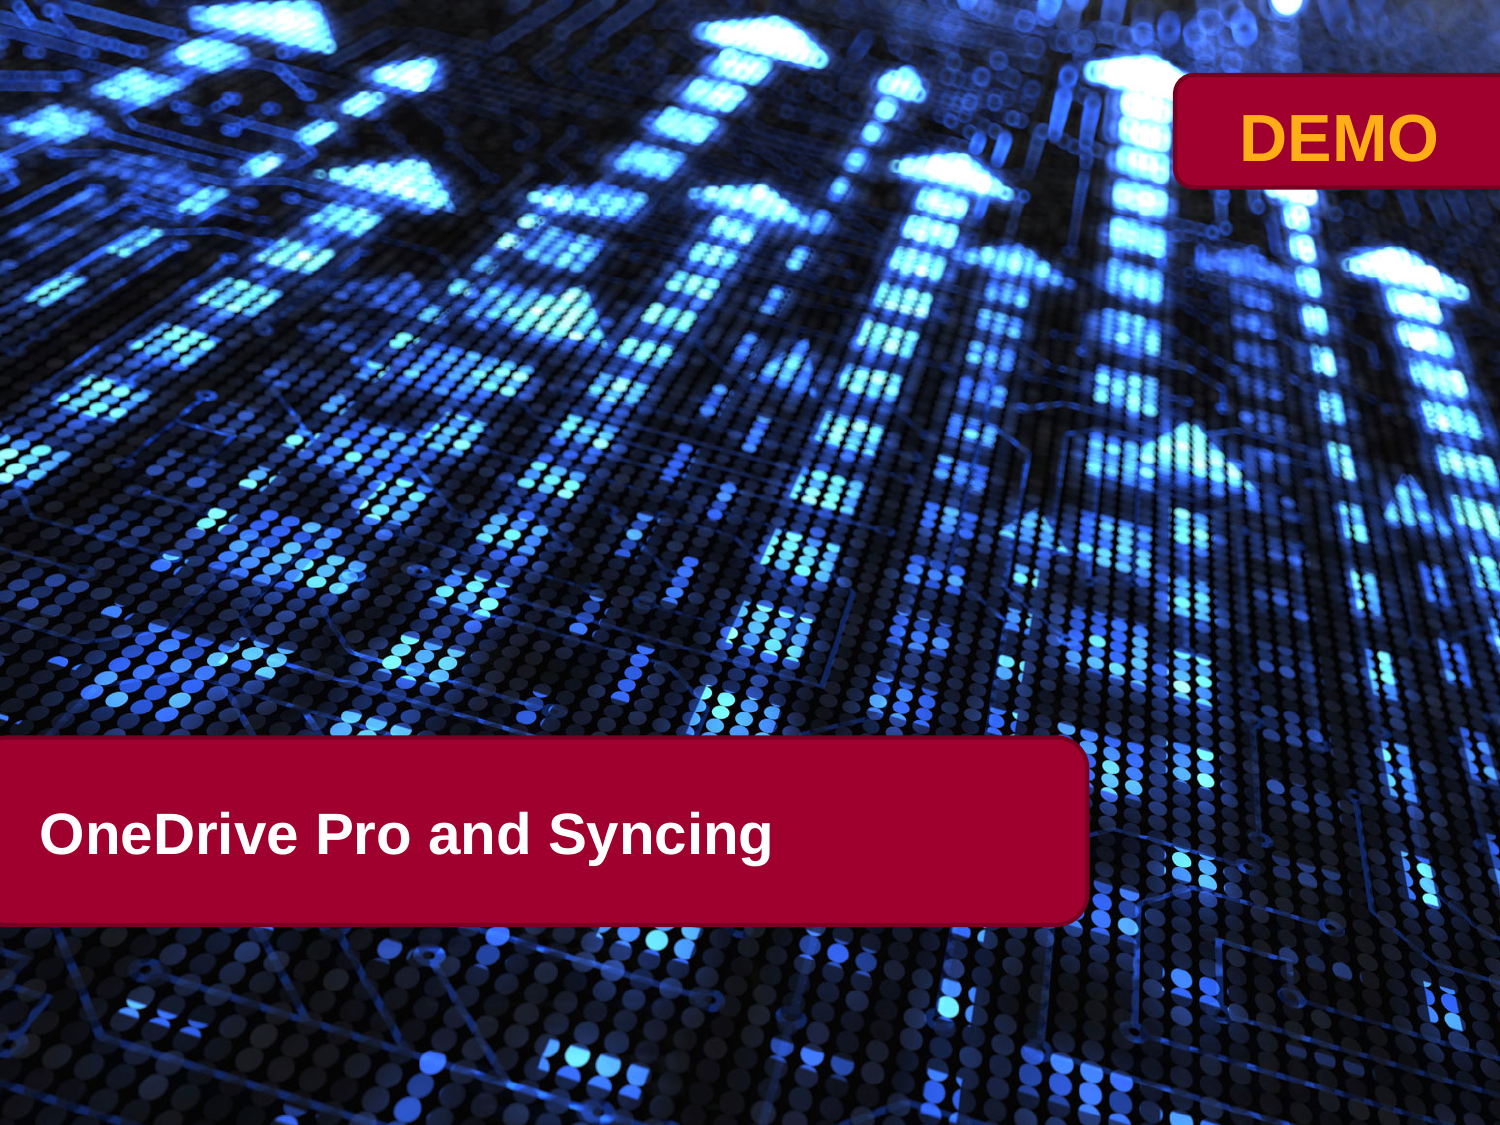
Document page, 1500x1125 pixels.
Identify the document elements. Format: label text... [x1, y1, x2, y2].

title OneDrive Pro and Syncing [24, 750, 1063, 913]
picture [0, 0, 1500, 1125]
